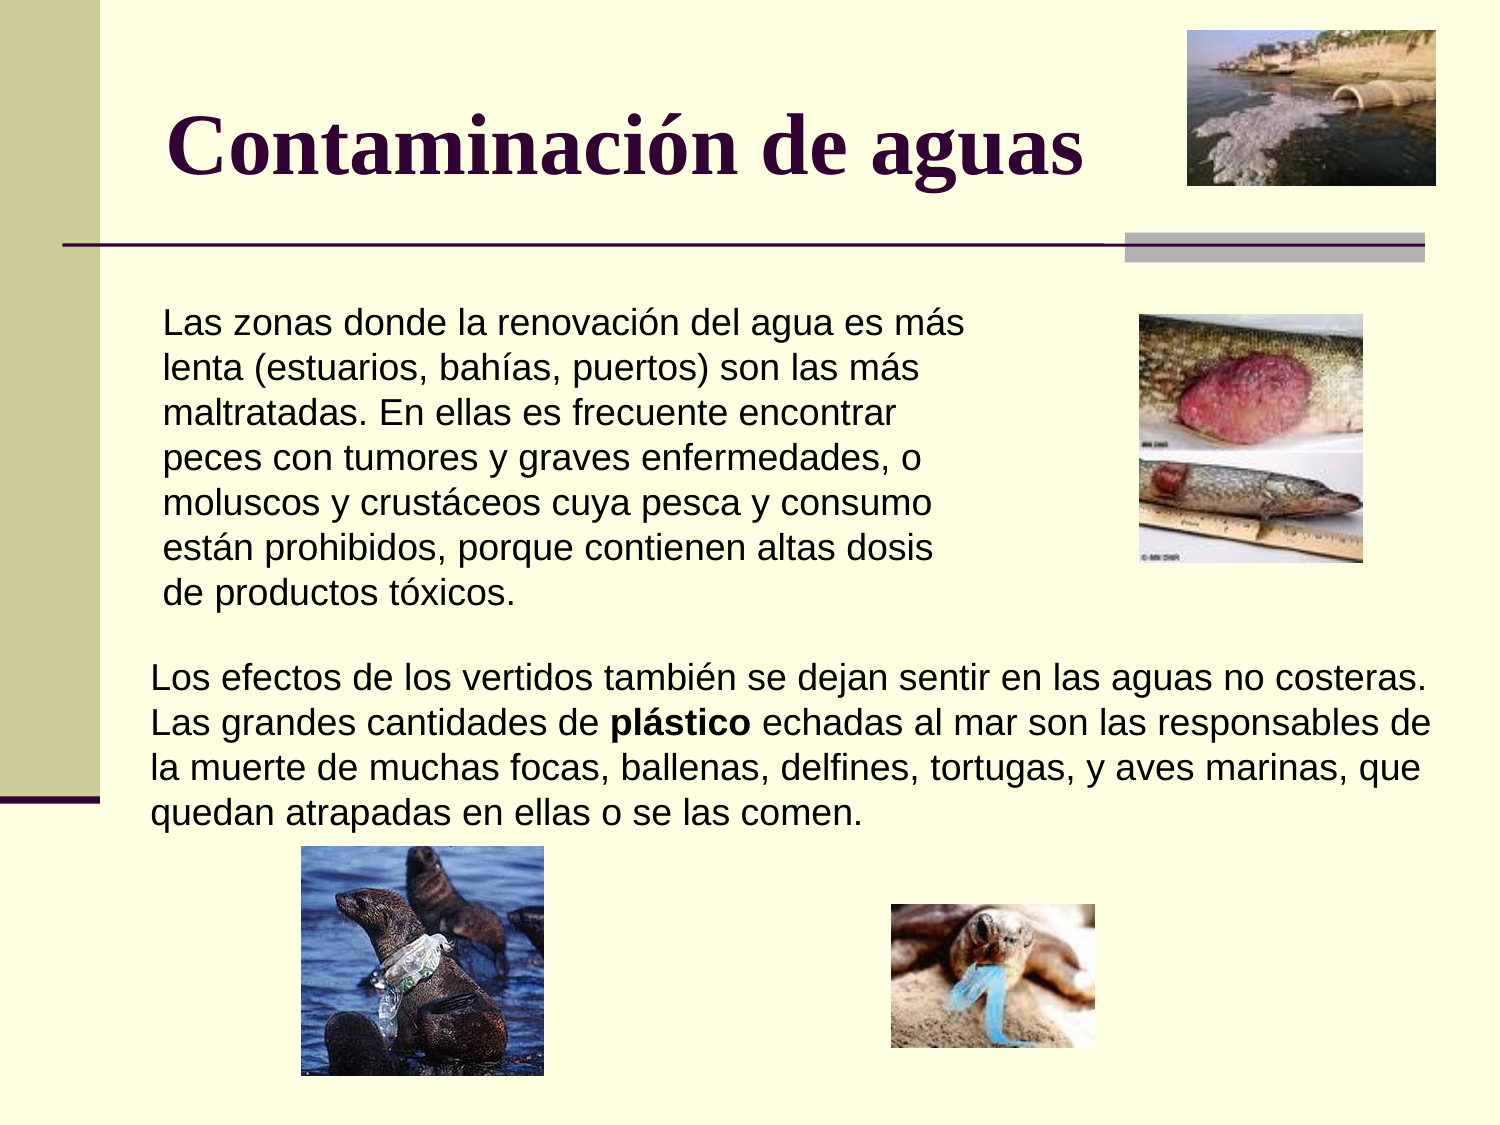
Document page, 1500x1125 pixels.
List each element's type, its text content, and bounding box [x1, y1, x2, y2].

picture [1186, 30, 1436, 186]
picture [301, 845, 544, 1076]
picture [1139, 314, 1363, 563]
picture [891, 904, 1095, 1048]
title Contaminación de aguas [150, 45, 1425, 234]
text_box Los efectos de los vertidos también se dejan sentir en las aguas no costeras. Las grandes cantidades de plástico echadas al mar son las responsables de la muerte de muchas focas, ballenas, delfines, tortugas, y aves marinas, que quedan atrapadas en ellas o se las comen. [135, 645, 1471, 840]
text_box Las zonas donde la renovación del agua es más lenta (estuarios, bahías, puertos) son las más maltratadas. En ellas es frecuente encontrar peces con tumores y graves enfermedades, o moluscos y crustáceos cuya pesca y consumo están prohibidos, porque contienen altas dosis de productos tóxicos. [147, 290, 993, 621]
